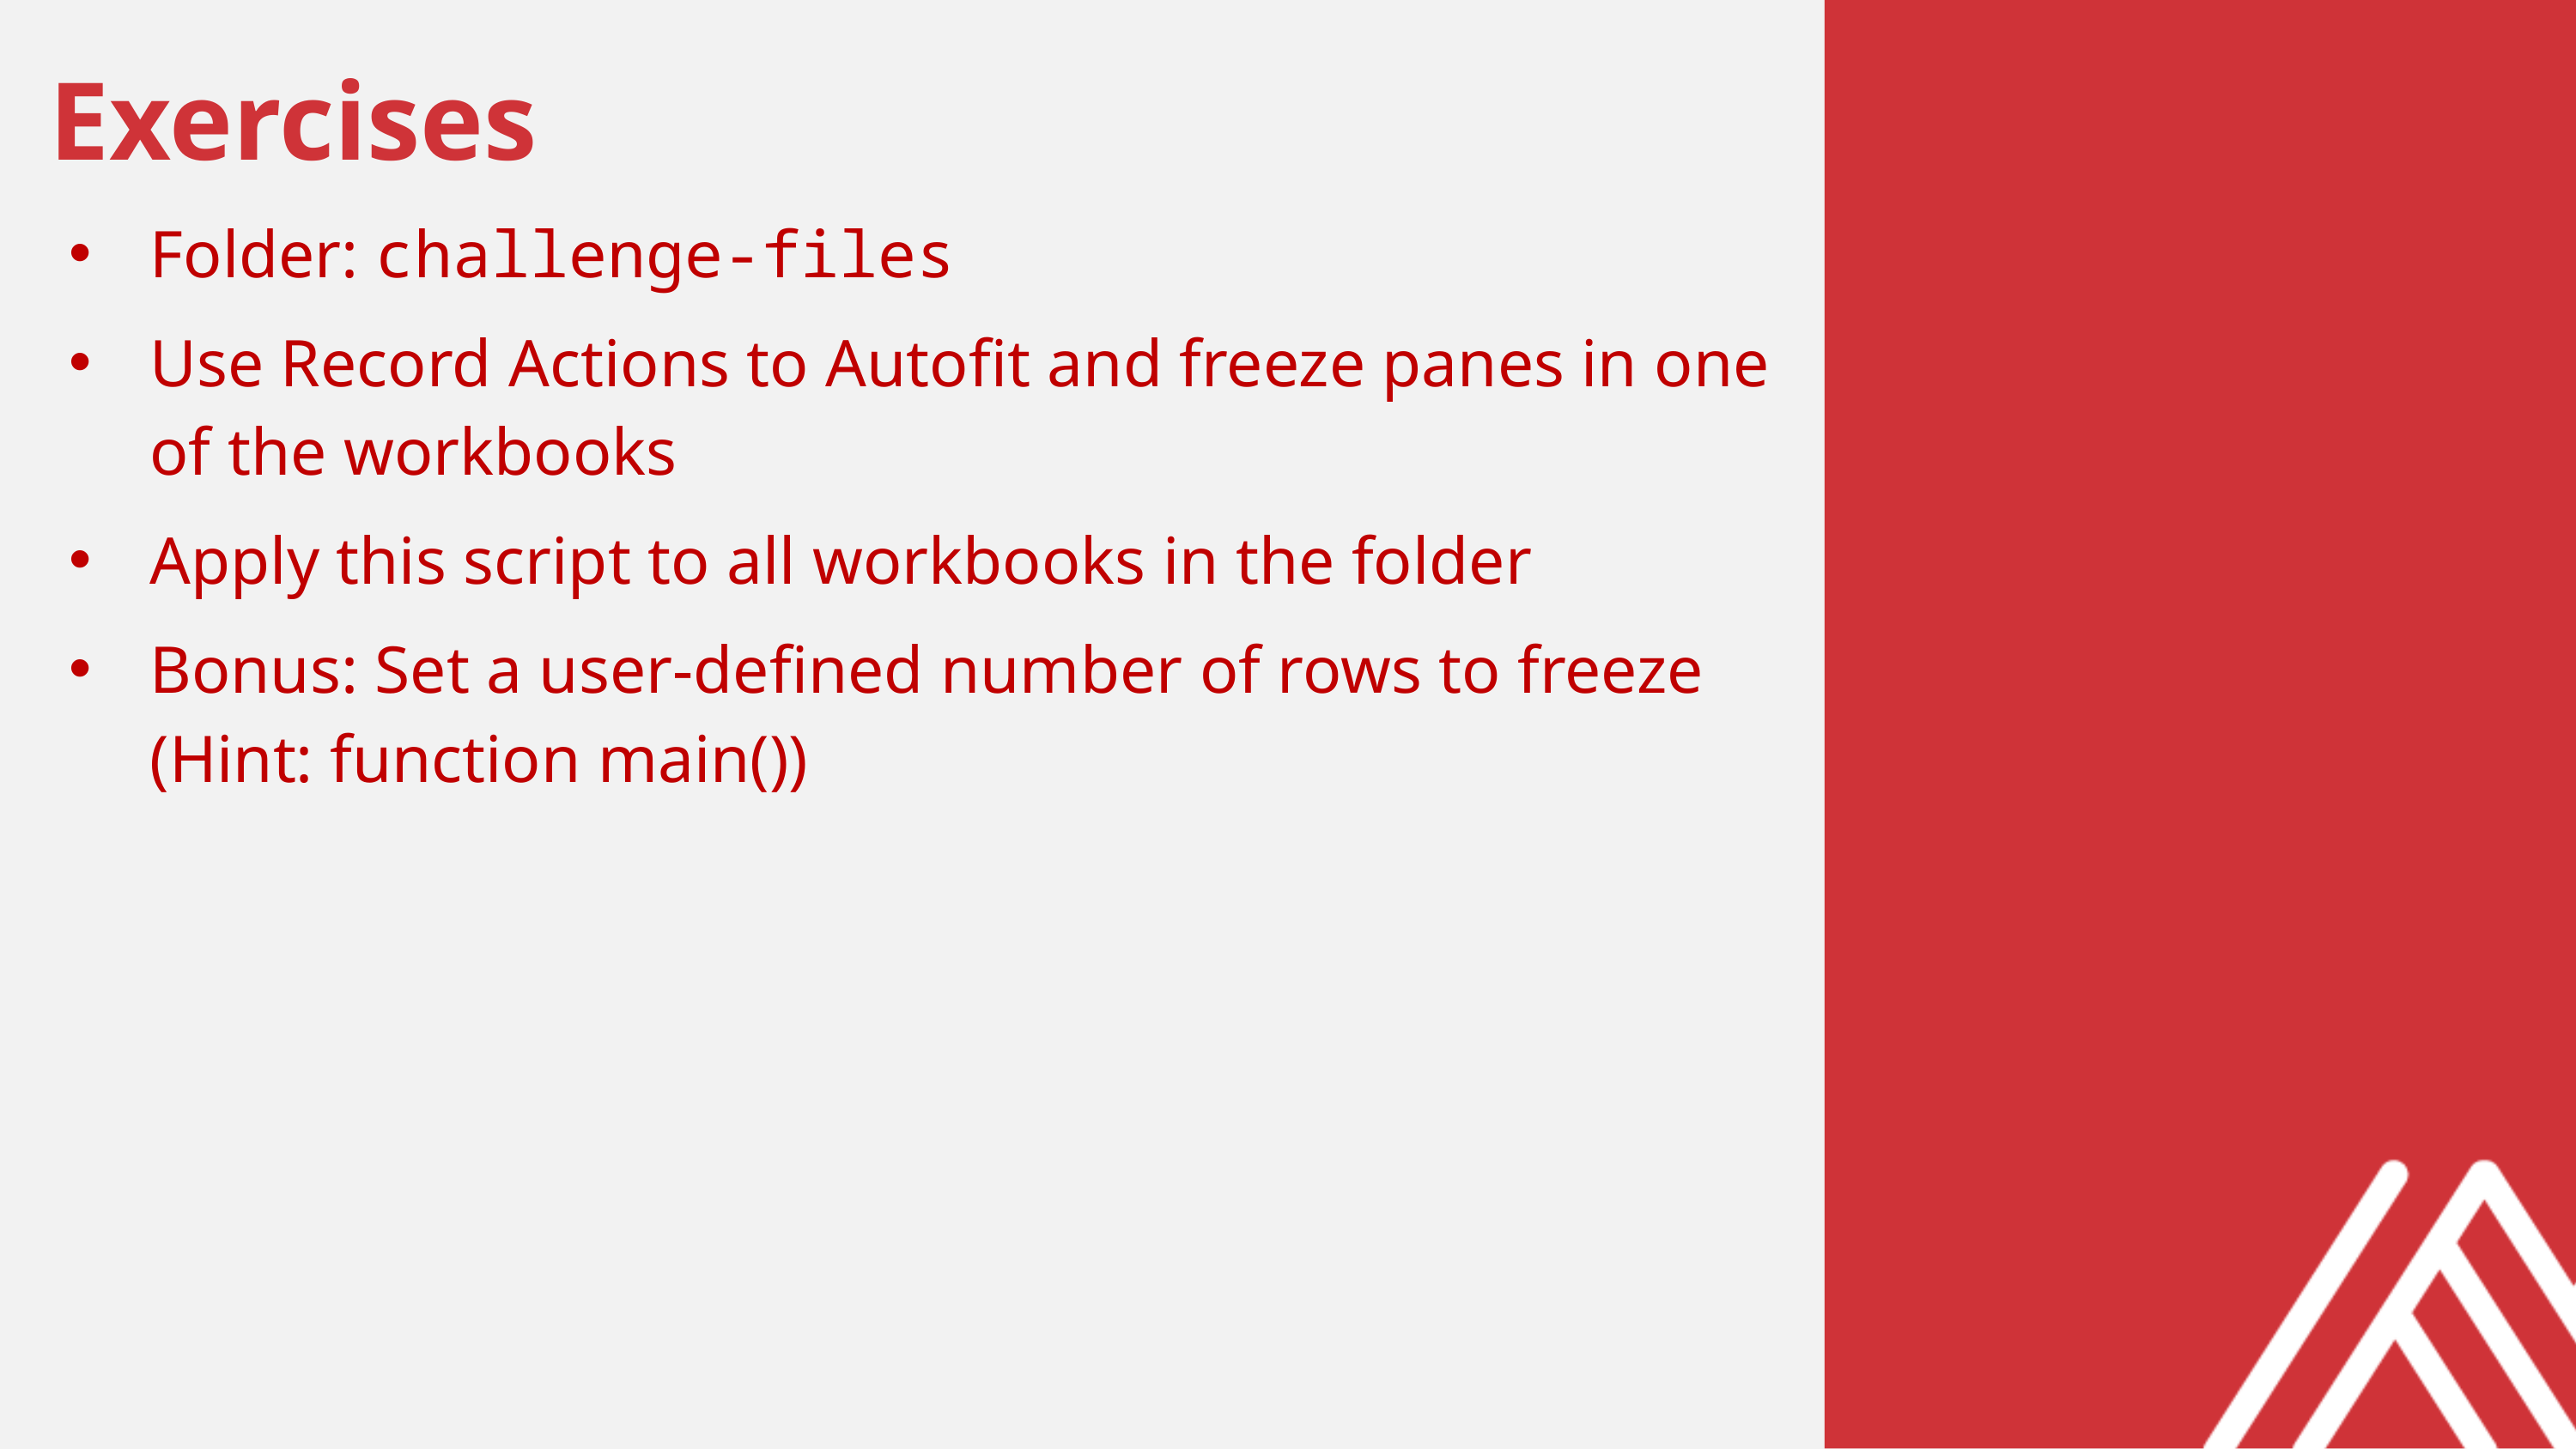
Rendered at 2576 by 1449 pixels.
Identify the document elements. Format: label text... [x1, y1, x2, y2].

text_box Exercises Folder: challenge-files Use Record Actions to Autofit and freeze panes in one of the workbooks Apply this script to all workbooks in the folder Bonus: Set a user-defined number of rows to freeze (Hint: function main()) [36, 46, 1793, 802]
picture [2194, 1062, 2576, 1449]
text_box [1823, 0, 2576, 1449]
